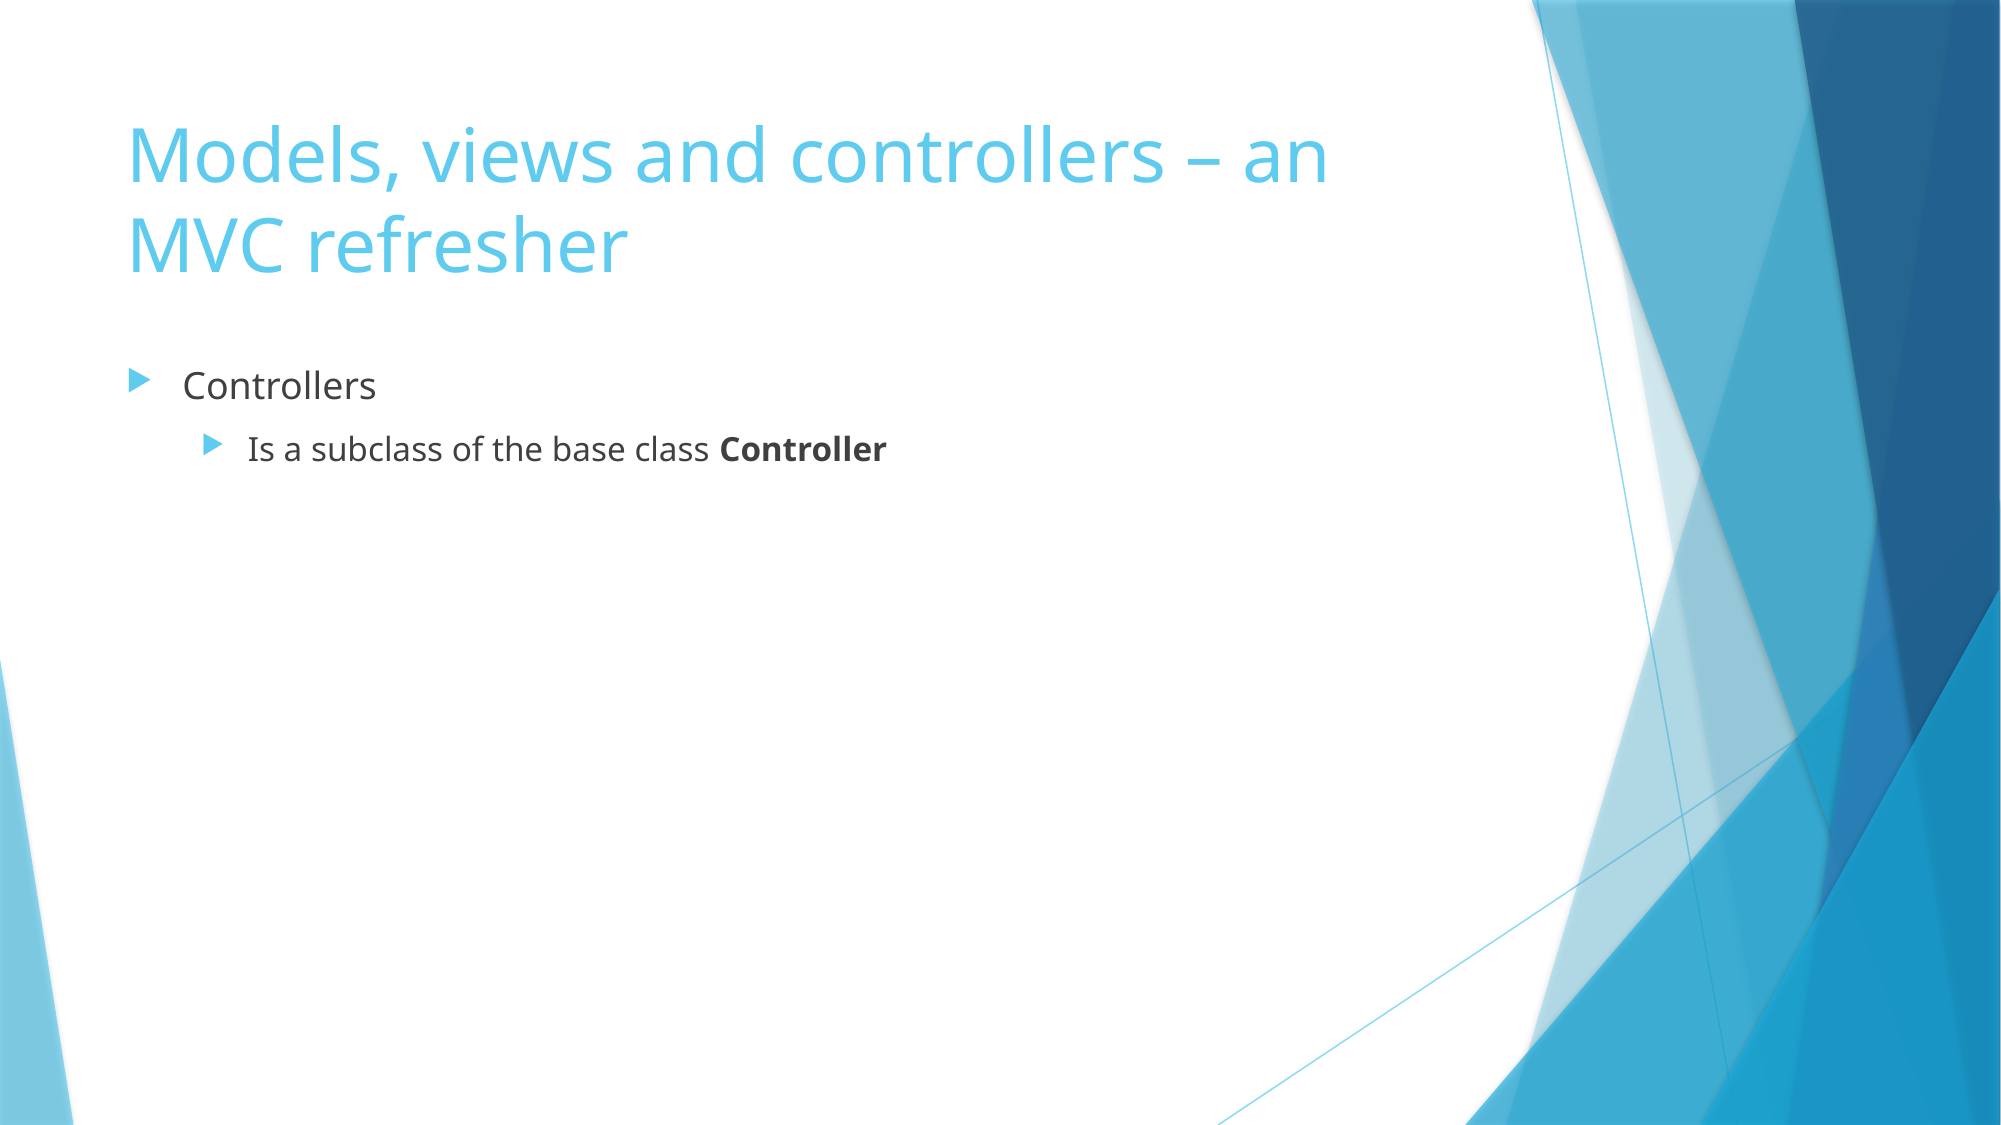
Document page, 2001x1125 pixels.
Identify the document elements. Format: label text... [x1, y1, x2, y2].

list Controllers Is a subclass of the base class Controller [111, 354, 1522, 992]
title Models, views and controllers – an MVC refresher [111, 99, 1522, 317]
